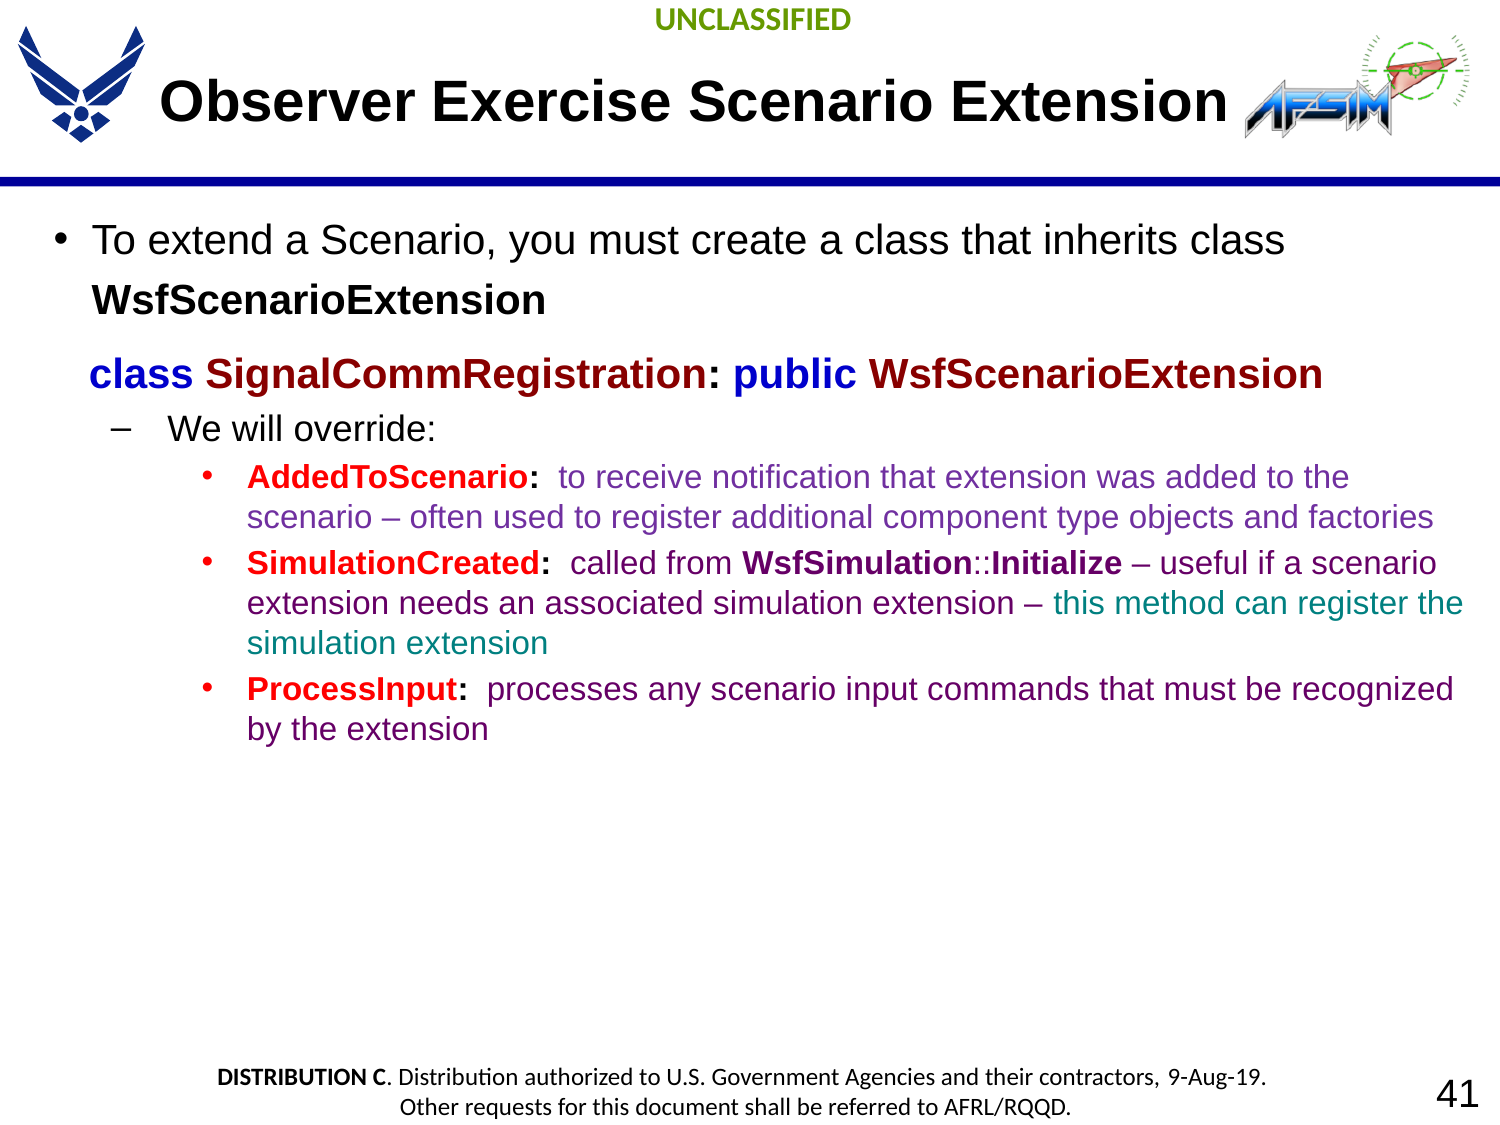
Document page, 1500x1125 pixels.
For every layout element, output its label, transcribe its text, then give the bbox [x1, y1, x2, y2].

title Observer Exercise Scenario Extension [142, 4, 1248, 192]
list To extend a Scenario, you must create a class that inherits class WsfScenarioExtension class SignalCommRegistration: public WsfScenarioExtension We will override: AddedToScenario: to receive notification that extension was added to the scenario – often used to register additional component type objects and factories SimulationCreated: called from WsfSimulation::Initialize – useful if a scenario extension needs an associated simulation extension – this method can register the simulation extension ProcessInput: processes any scenario input commands that must be recognized by the extension [0, 192, 1500, 762]
picture [1248, 22, 1483, 147]
